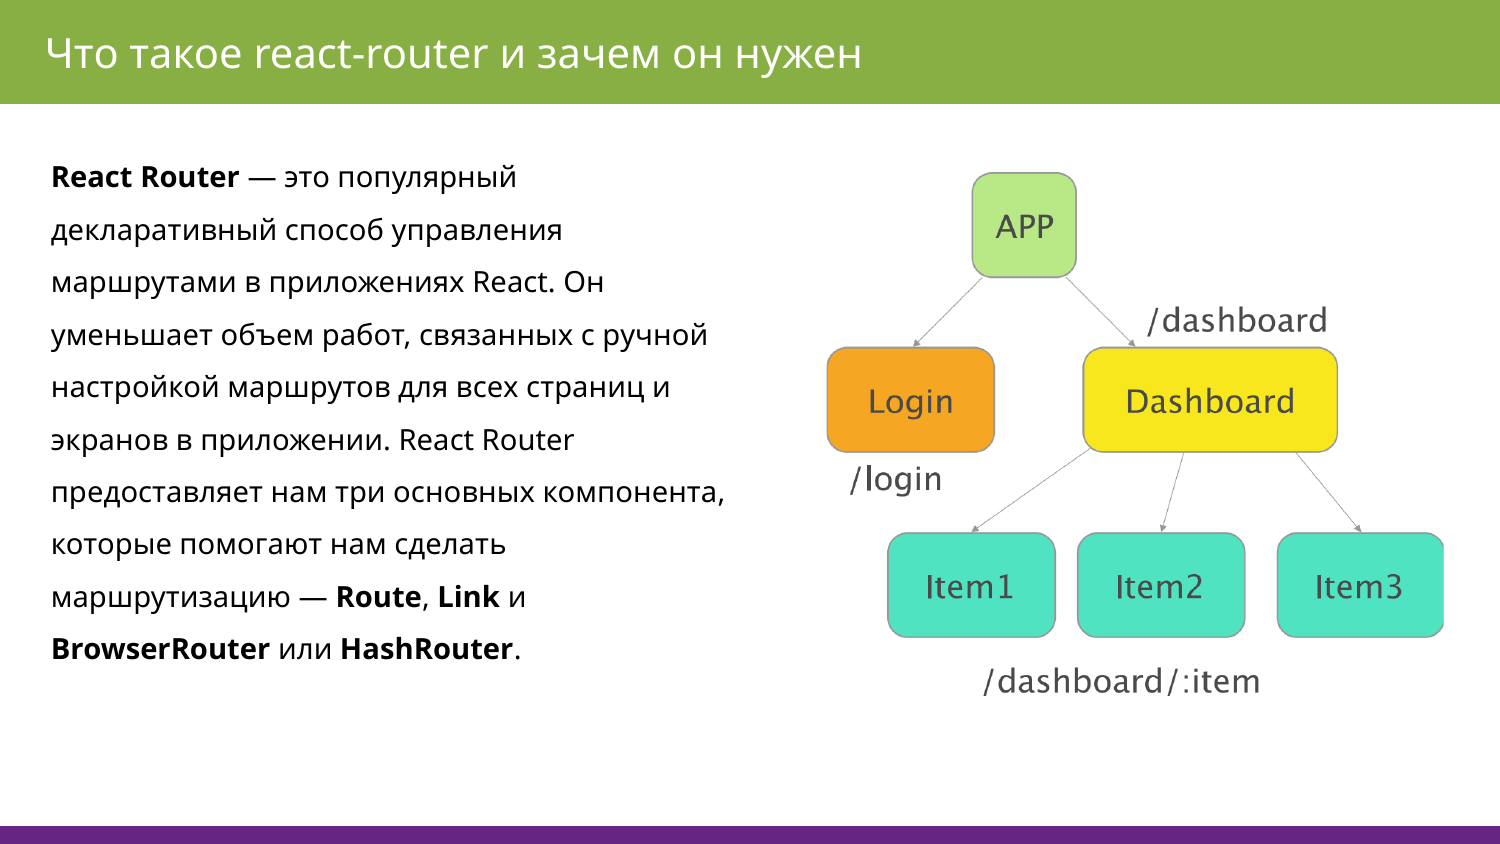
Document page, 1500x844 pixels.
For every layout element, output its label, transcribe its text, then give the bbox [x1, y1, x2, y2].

text_box [0, 826, 1500, 844]
picture [826, 172, 1444, 696]
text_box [0, 0, 1500, 104]
text_box React Router — это популярный декларативный способ управления маршрутами в приложениях React. Он уменьшает объем работ, связанных с ручной настройкой маршрутов для всех страниц и экранов в приложении. React Router предоставляет нам три основных компонента, которые помогают нам сделать маршрутизацию — Route, Link и BrowserRouter или HashRouter. [35, 126, 764, 773]
